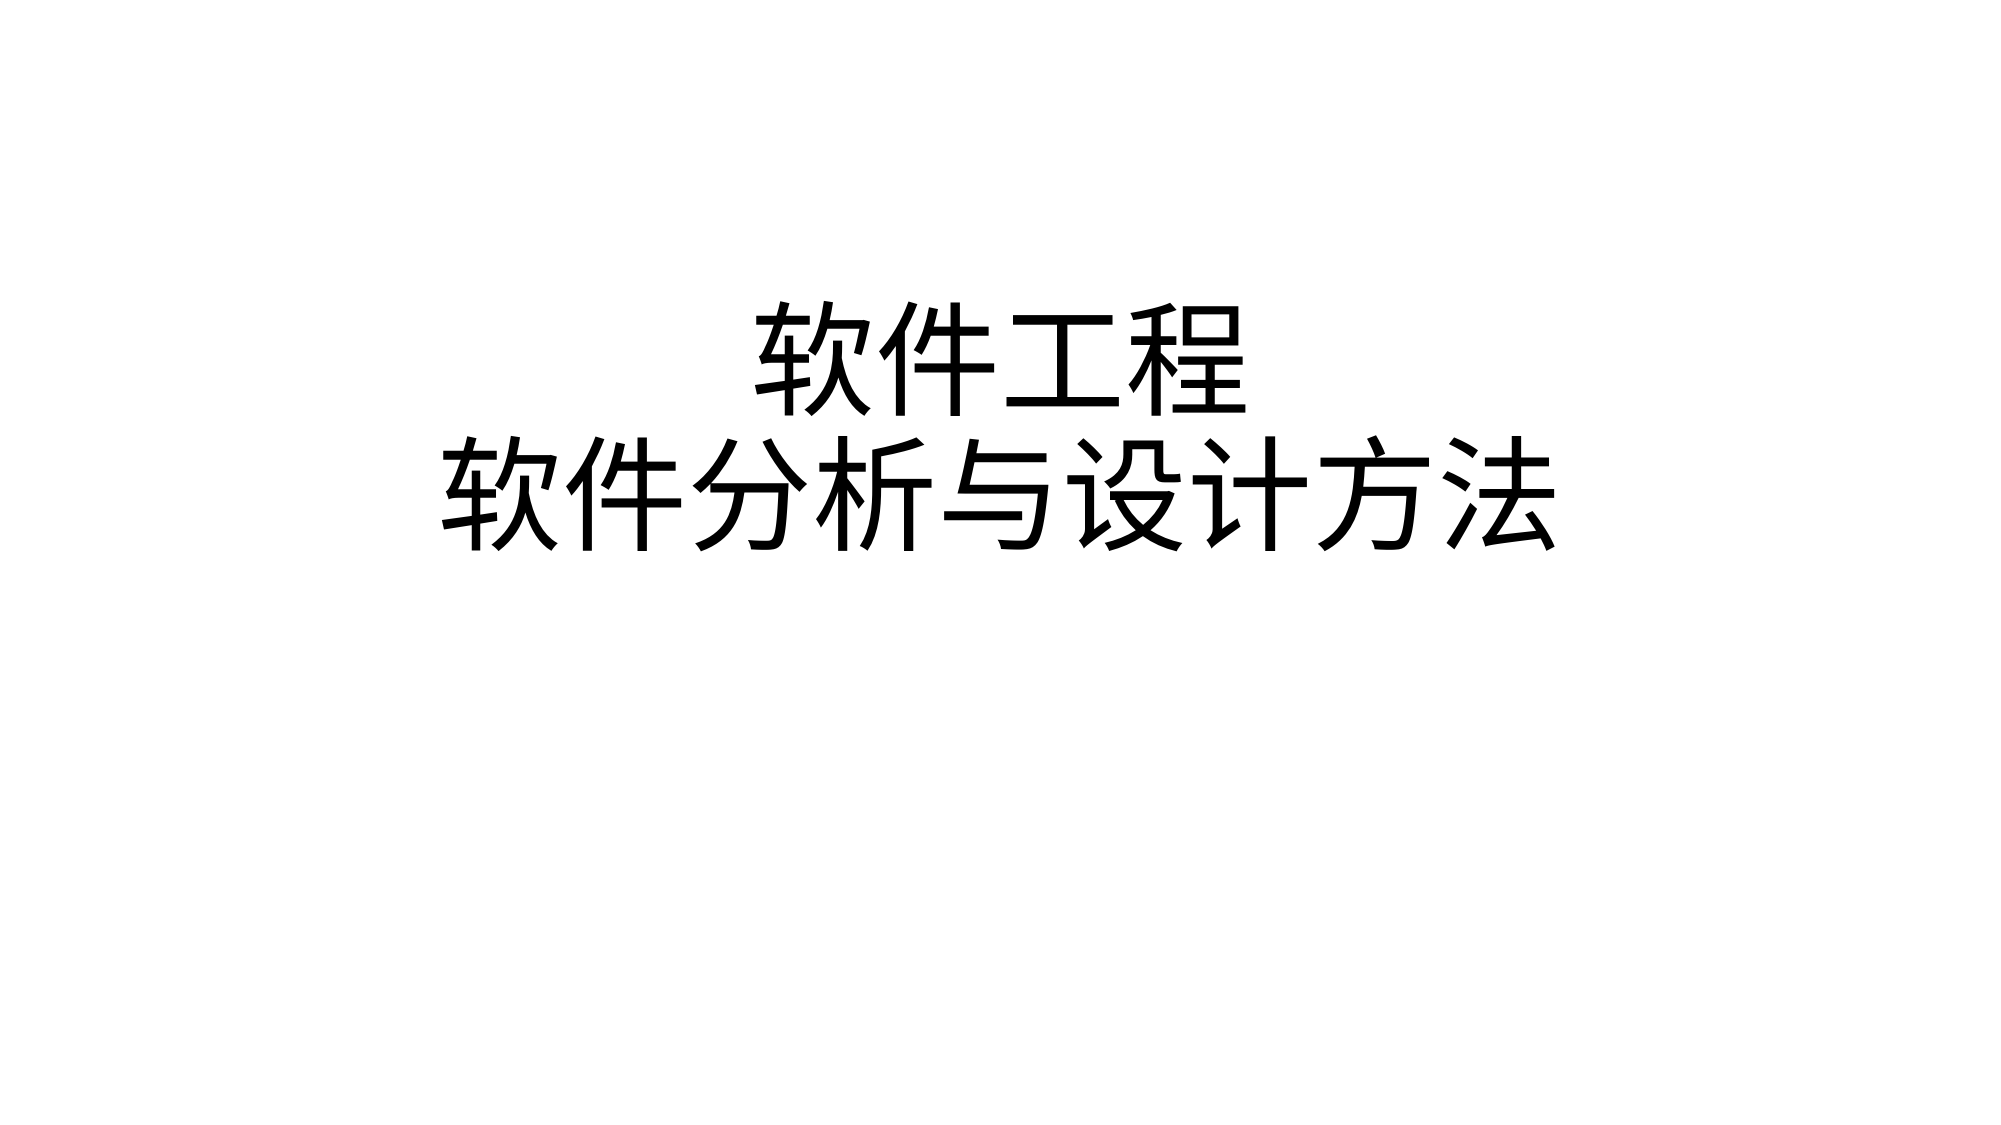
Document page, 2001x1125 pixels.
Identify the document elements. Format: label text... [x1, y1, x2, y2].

title 软件工程 软件分析与设计方法 [249, 184, 1750, 576]
